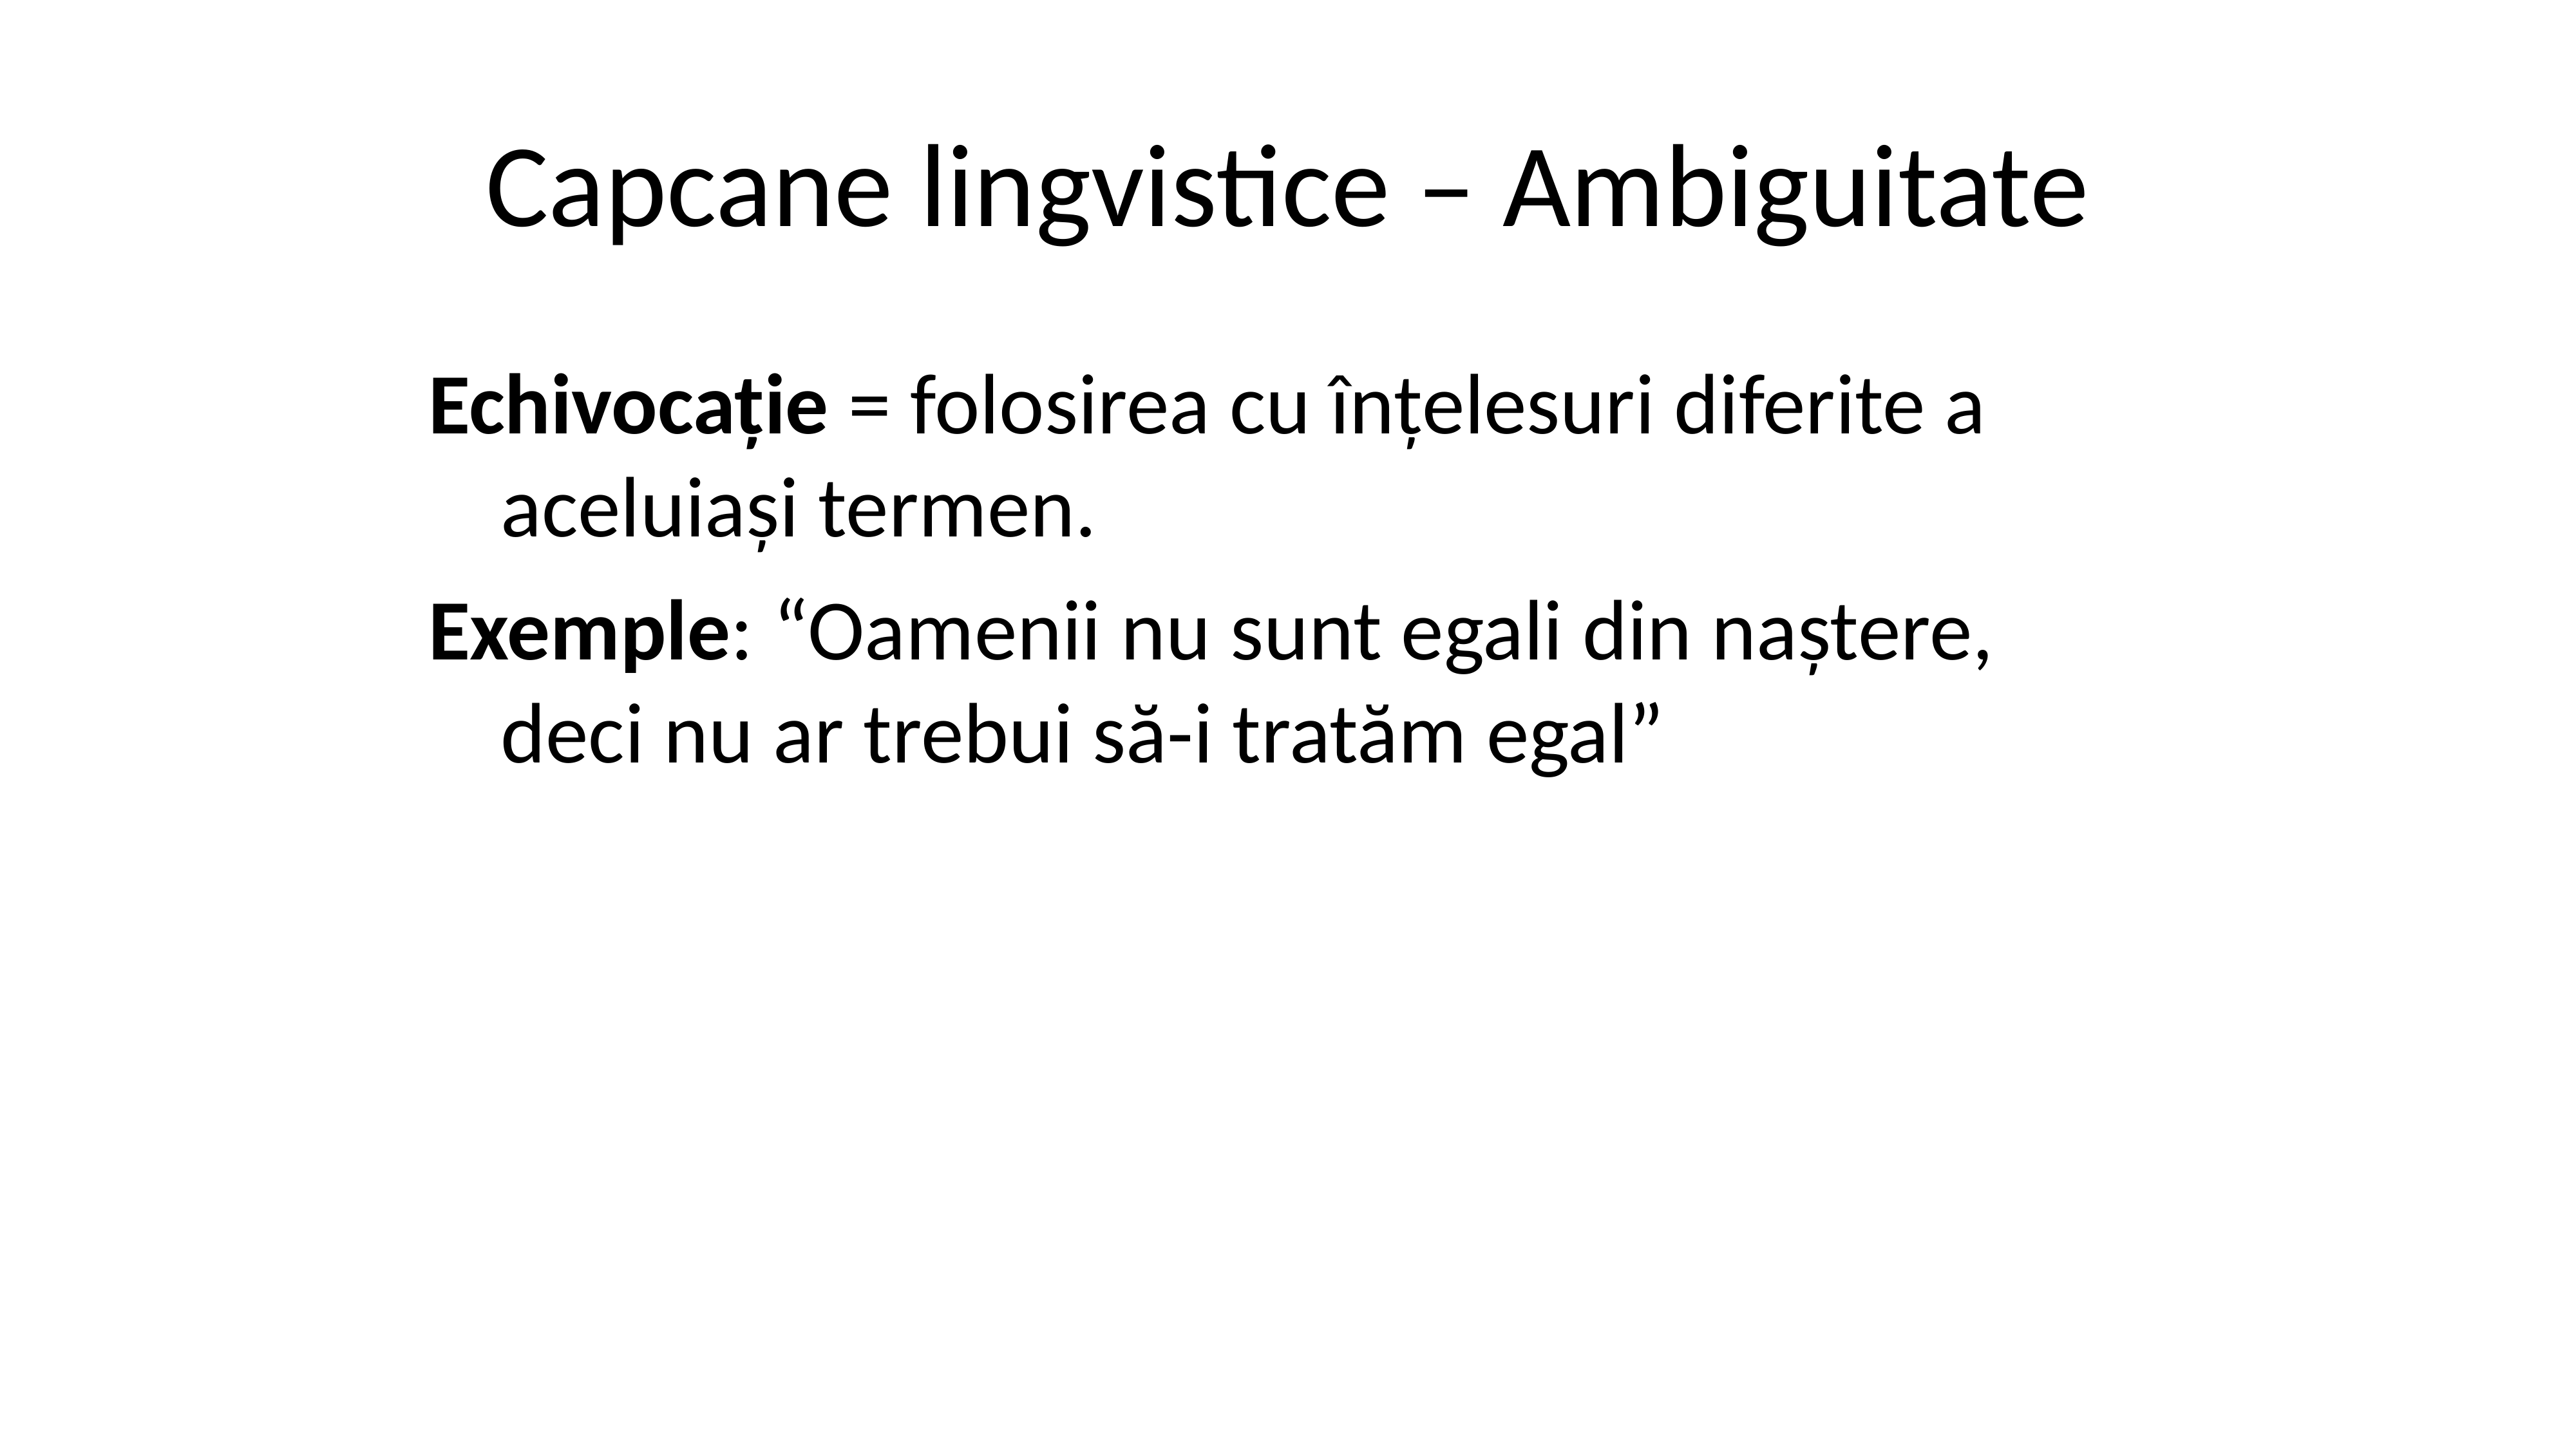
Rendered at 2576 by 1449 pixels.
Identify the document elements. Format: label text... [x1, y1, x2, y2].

list Echivocație = folosirea cu înțelesuri diferite a aceluiași termen. Exemple: “Oamenii nu sunt egali din naștere, deci nu ar trebui să-i tratăm egal” [418, 337, 2158, 1295]
title Capcane lingvistice – Ambiguitate [418, 57, 2158, 300]
